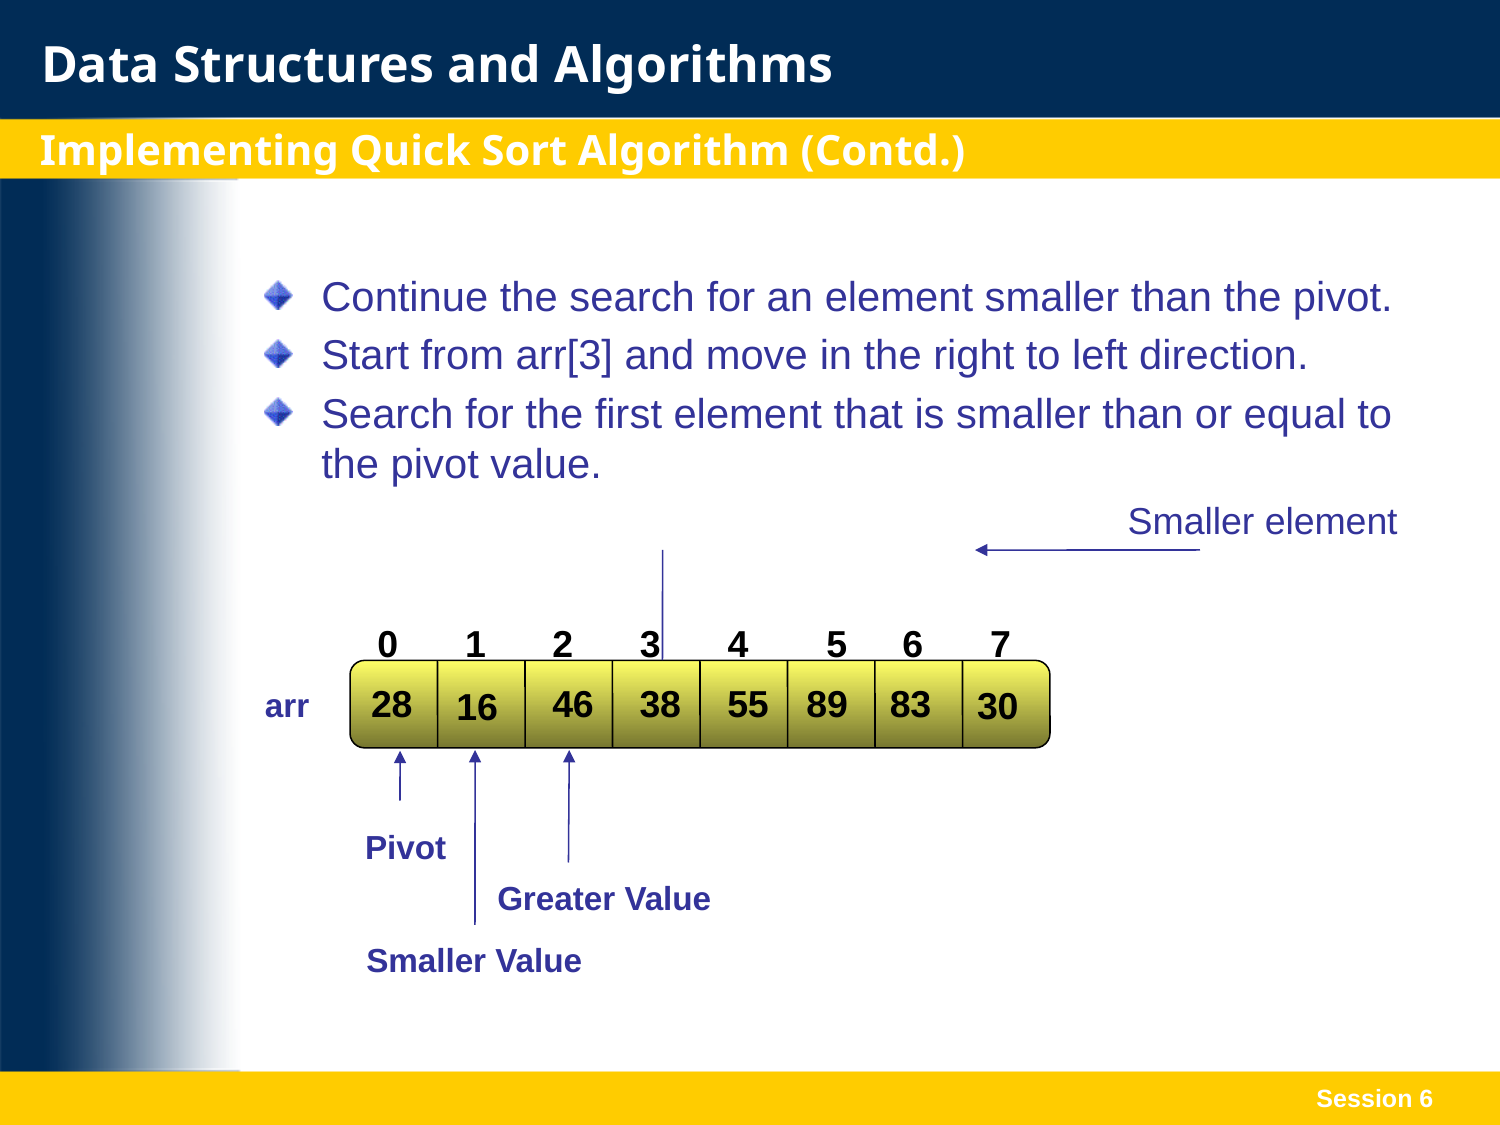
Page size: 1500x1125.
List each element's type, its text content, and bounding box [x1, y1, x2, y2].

text_box [963, 660, 1051, 748]
text_box 7 [975, 612, 1026, 673]
text_box 46 [537, 672, 613, 733]
text_box 30 [962, 674, 1038, 735]
text_box [788, 660, 875, 748]
text_box arr [250, 676, 325, 732]
text_box [350, 660, 437, 748]
text_box [700, 660, 787, 748]
text_box 0 [362, 612, 414, 672]
text_box 3 [625, 612, 676, 672]
text_box [875, 660, 887, 672]
text_box [876, 660, 962, 748]
text_box [468, 750, 482, 925]
text_box 2 [537, 612, 589, 672]
text_box 5 [811, 612, 863, 673]
text_box Continue the search for an element smaller than the pivot. Start from arr[3] and move in the right to left direction. Search for the first element that is smaller than or equal to the pivot value. [250, 262, 1451, 988]
text_box [438, 660, 525, 748]
text_box 38 [624, 672, 700, 733]
text_box 6 [887, 612, 939, 673]
text_box [526, 660, 612, 748]
text_box 1 [450, 612, 501, 673]
text_box 4 [712, 612, 764, 672]
text_box Greater Value [482, 869, 727, 925]
text_box [393, 750, 407, 801]
text_box Implementing Quick Sort Algorithm (Contd.) [25, 116, 1151, 182]
text_box Pivot [350, 818, 462, 874]
text_box 89 [791, 672, 867, 733]
text_box [562, 750, 576, 863]
text_box [613, 660, 700, 748]
text_box 16 [441, 675, 517, 735]
text_box Smaller Value [351, 932, 598, 987]
text_box [975, 543, 1201, 557]
text_box 83 [874, 672, 950, 733]
text_box Smaller element [1112, 489, 1413, 550]
picture [0, 0, 1500, 1125]
text_box 28 [356, 672, 432, 733]
text_box 55 [712, 672, 787, 733]
